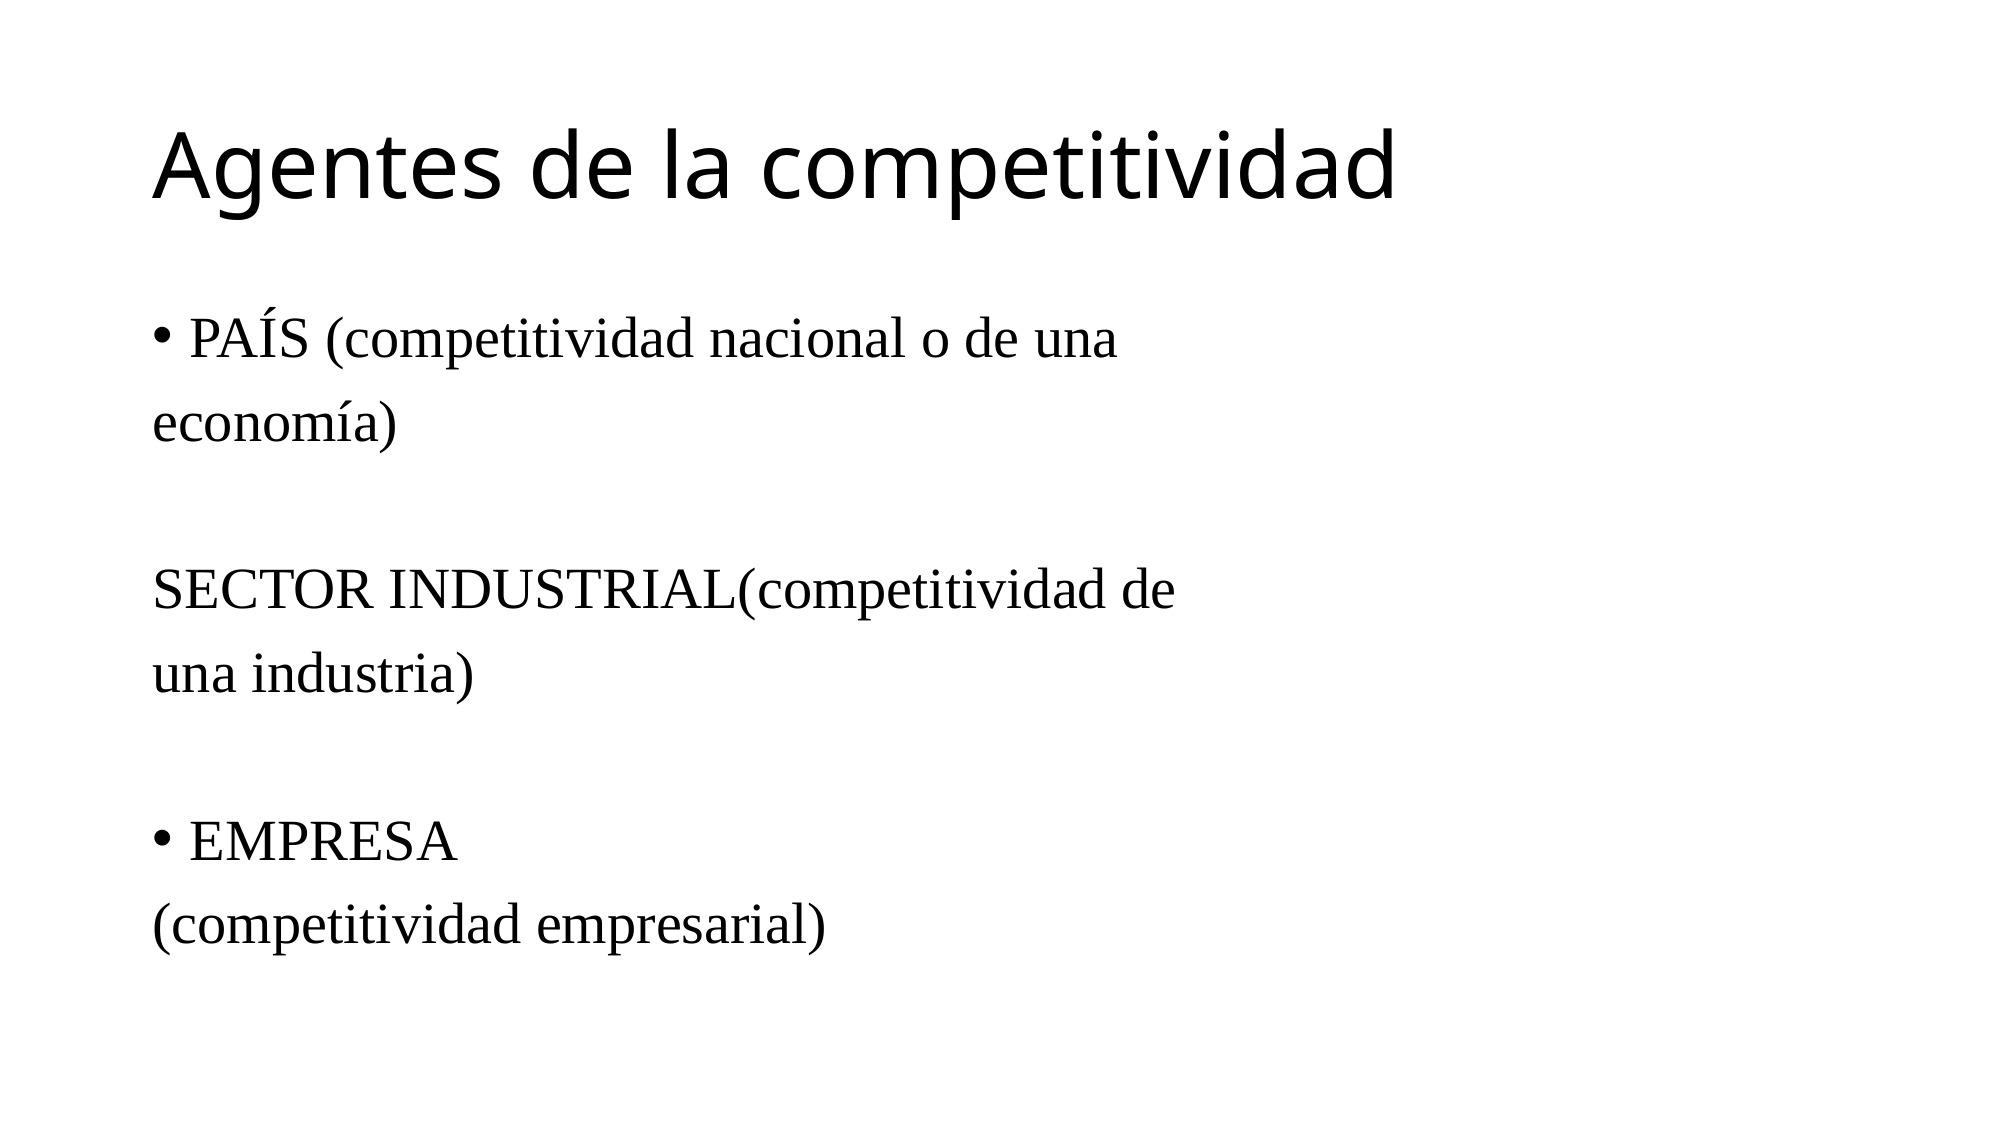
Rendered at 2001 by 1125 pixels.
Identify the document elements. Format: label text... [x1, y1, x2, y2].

list PAÍS (competitividad nacional o de una economía) SECTOR INDUSTRIAL(competitividad de una industria) EMPRESA (competitividad empresarial) [137, 299, 1863, 1014]
title Agentes de la competitividad [137, 59, 1863, 278]
